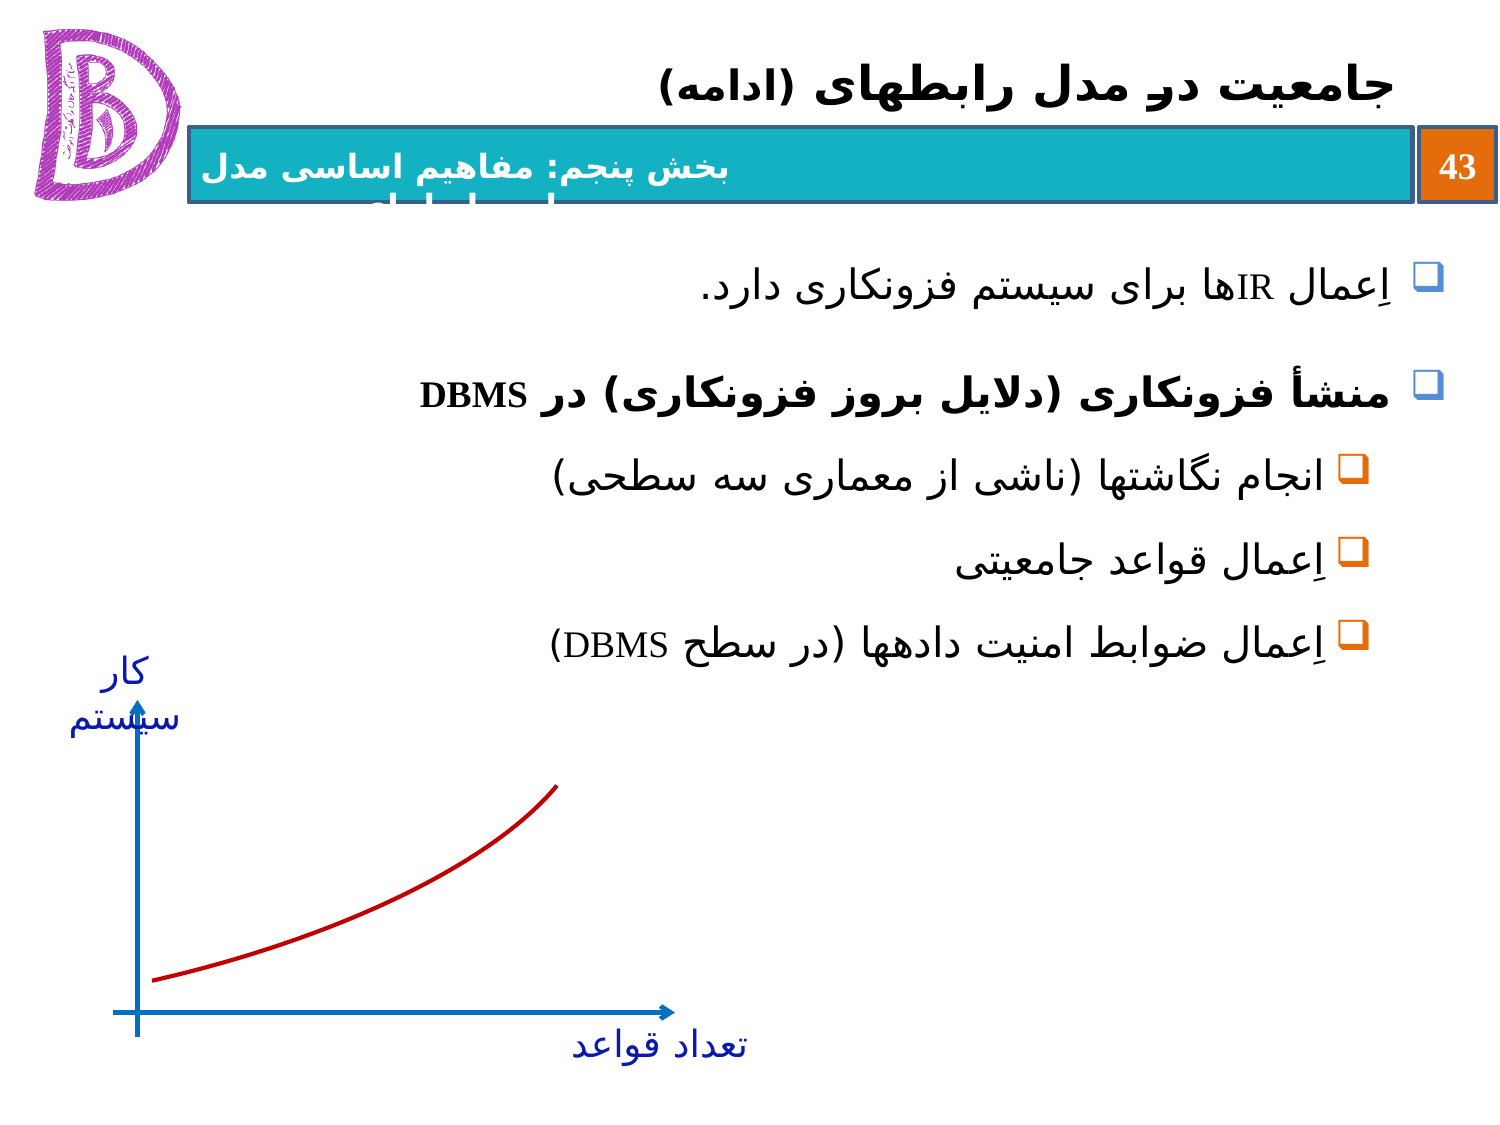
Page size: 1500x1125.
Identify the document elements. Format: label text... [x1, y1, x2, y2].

picture [12, 21, 202, 212]
title جامعیت در مدل رابطه‏ای (ادامه) [237, 37, 1413, 125]
list اِعمال IRها برای سیستم فزونکاری دارد. منشأ فزونکاری (دلایل بروز فزونکاری) در DBMS انجام نگاشت‏ها (ناشی از معماری سه سطحی) اِعمال قواعد جامعیتی اِعمال ضوابط امنیت داده‏ها (در سطح DBMS) [37, 224, 1463, 1088]
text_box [37, 639, 851, 1074]
